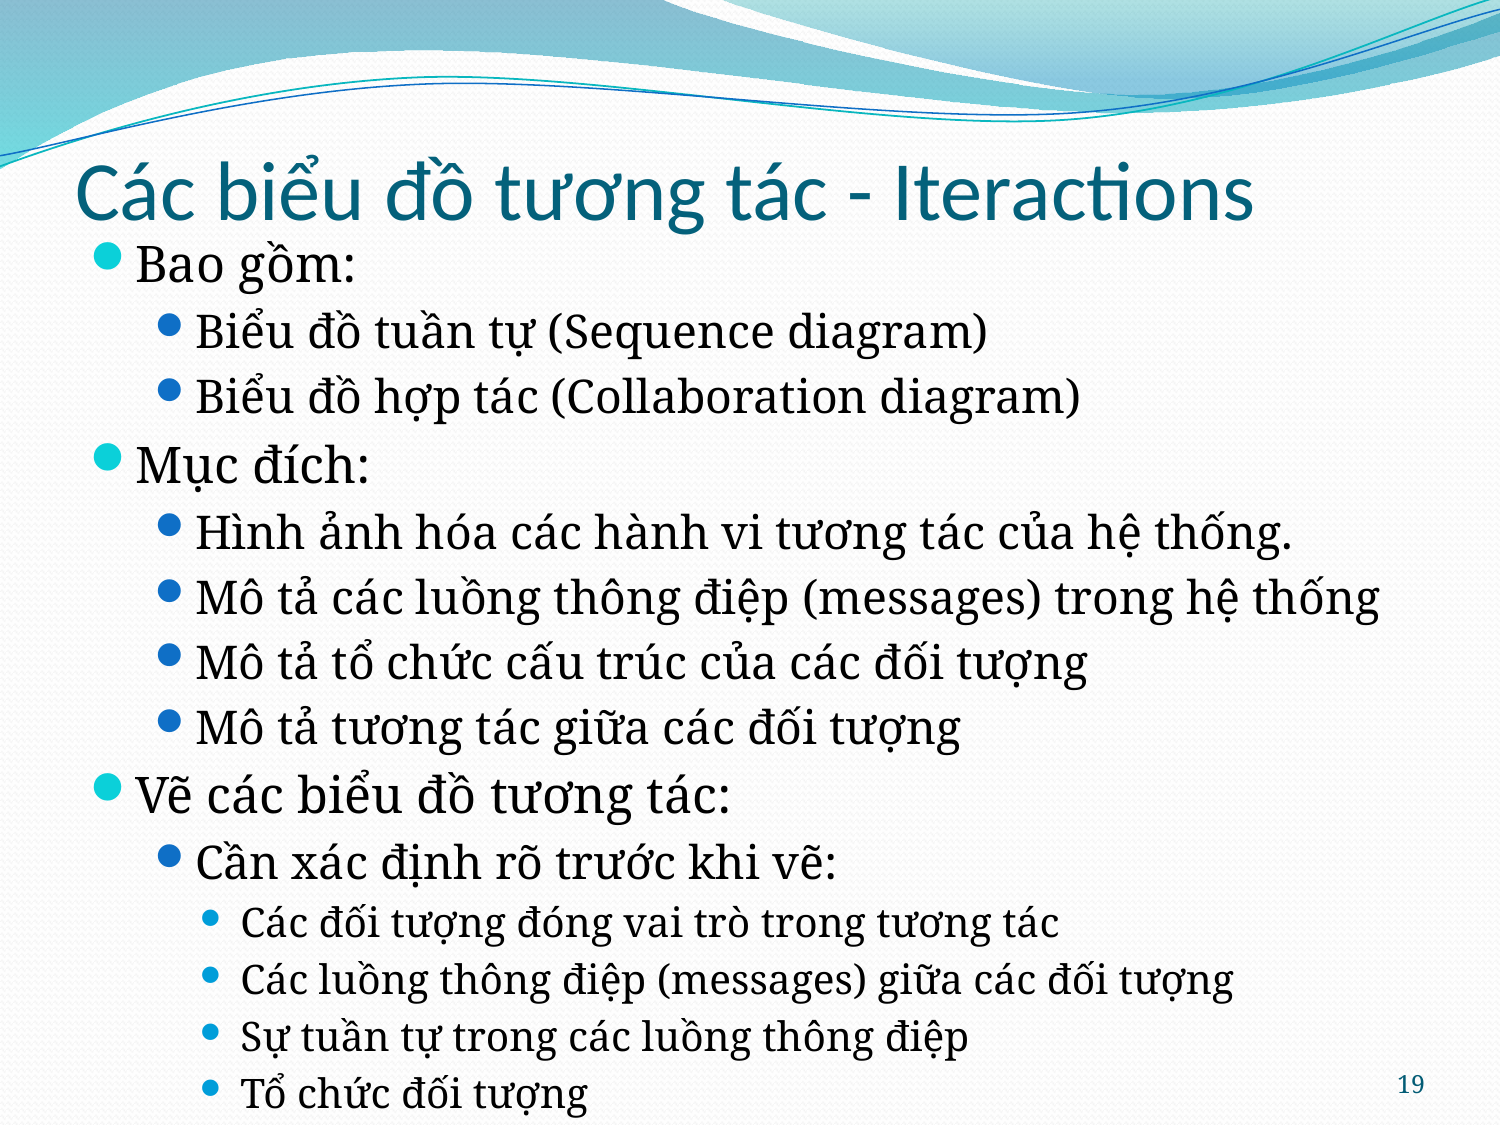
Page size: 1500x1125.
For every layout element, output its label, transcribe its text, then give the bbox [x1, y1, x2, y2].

slide_number 19 [1299, 1042, 1425, 1103]
title Các biểu đồ tương tác - Iteractions [75, 62, 1425, 224]
list Bao gồm: Biểu đồ tuần tự (Sequence diagram) Biểu đồ hợp tác (Collaboration diagram) Mục đích: Hình ảnh hóa các hành vi tương tác của hệ thống. Mô tả các luồng thông điệp (messages) trong hệ thống Mô tả tổ chức cấu trúc của các đối tượng Mô tả tương tác giữa các đối tượng Vẽ các biểu đồ tương tác: Cần xác định rõ trước khi vẽ: Các đối tượng đóng vai trò trong tương tác Các luồng thông điệp (messages) giữa các đối tượng Sự tuần tự trong các luồng thông điệp Tổ chức đối tượng [75, 224, 1425, 1125]
